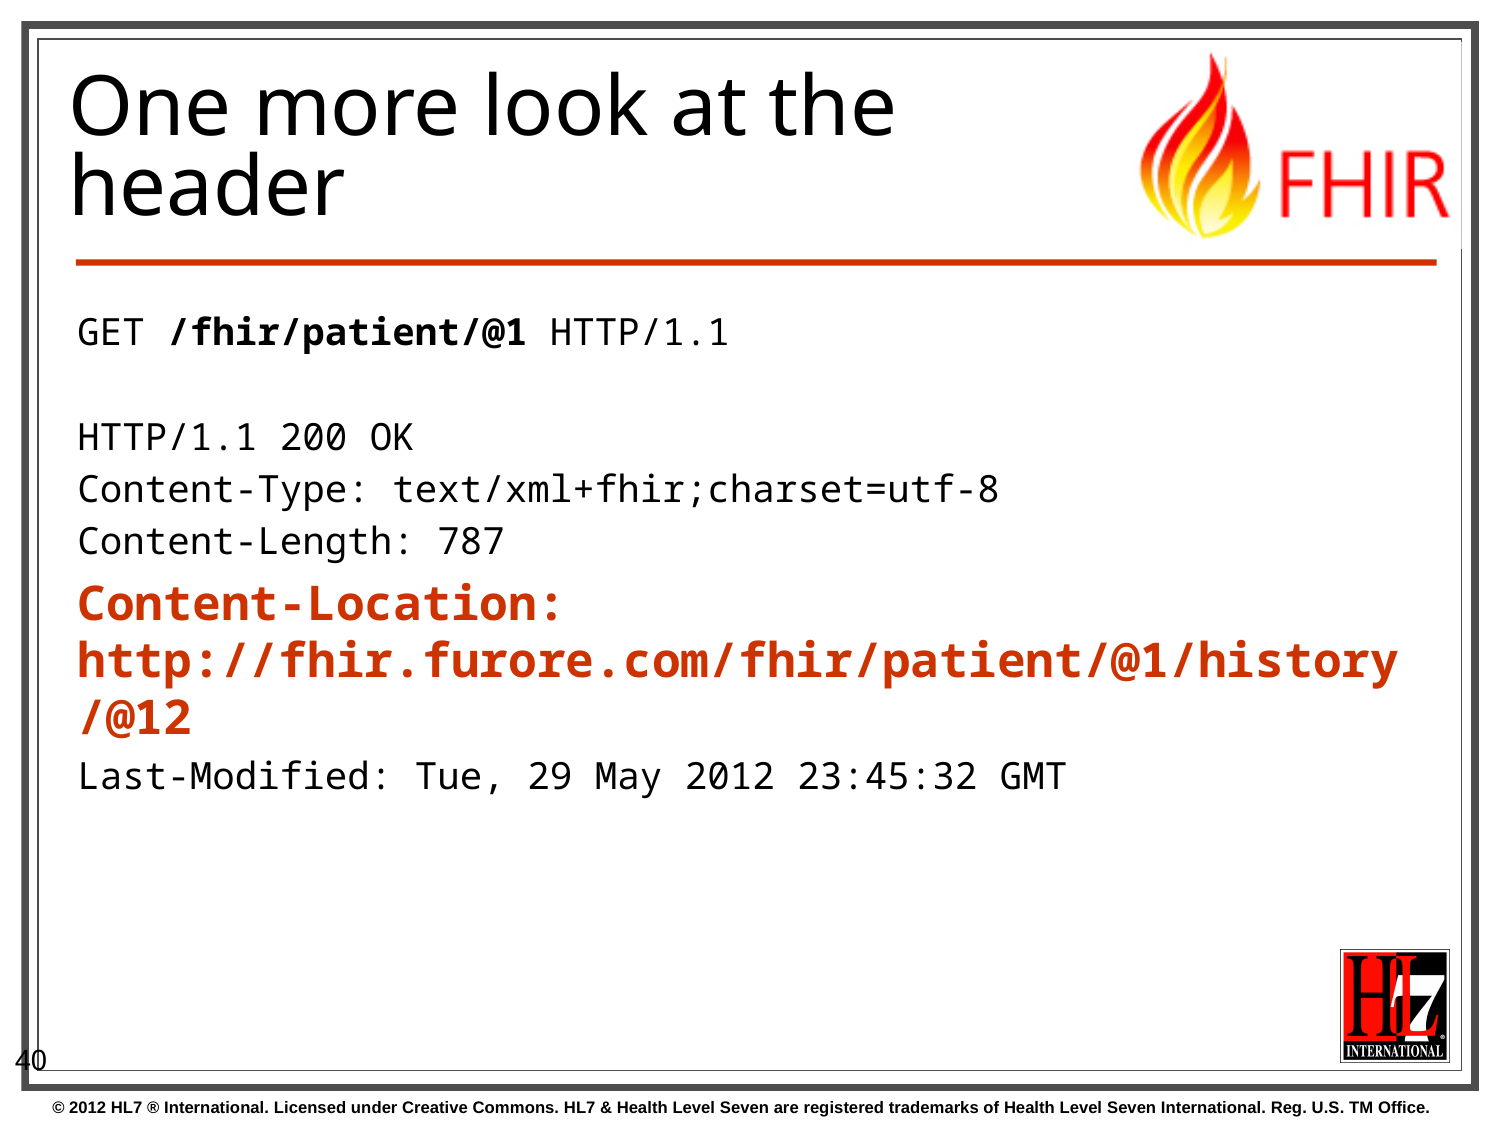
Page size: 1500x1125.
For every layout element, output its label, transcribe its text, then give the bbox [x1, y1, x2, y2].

title One more look at the header [53, 54, 1128, 249]
slide_number 40 [0, 1034, 119, 1071]
list GET /fhir/patient/@1 HTTP/1.1 HTTP/1.1 200 OK Content-Type: text/xml+fhir;charset=utf-8 Content-Length: 787 Content-Location: http://fhir.furore.com/fhir/patient/@1/history/@12 Last-Modified: Tue, 29 May 2012 23:45:32 GMT [62, 299, 1438, 1035]
picture [1340, 949, 1450, 1063]
picture [1128, 42, 1462, 249]
